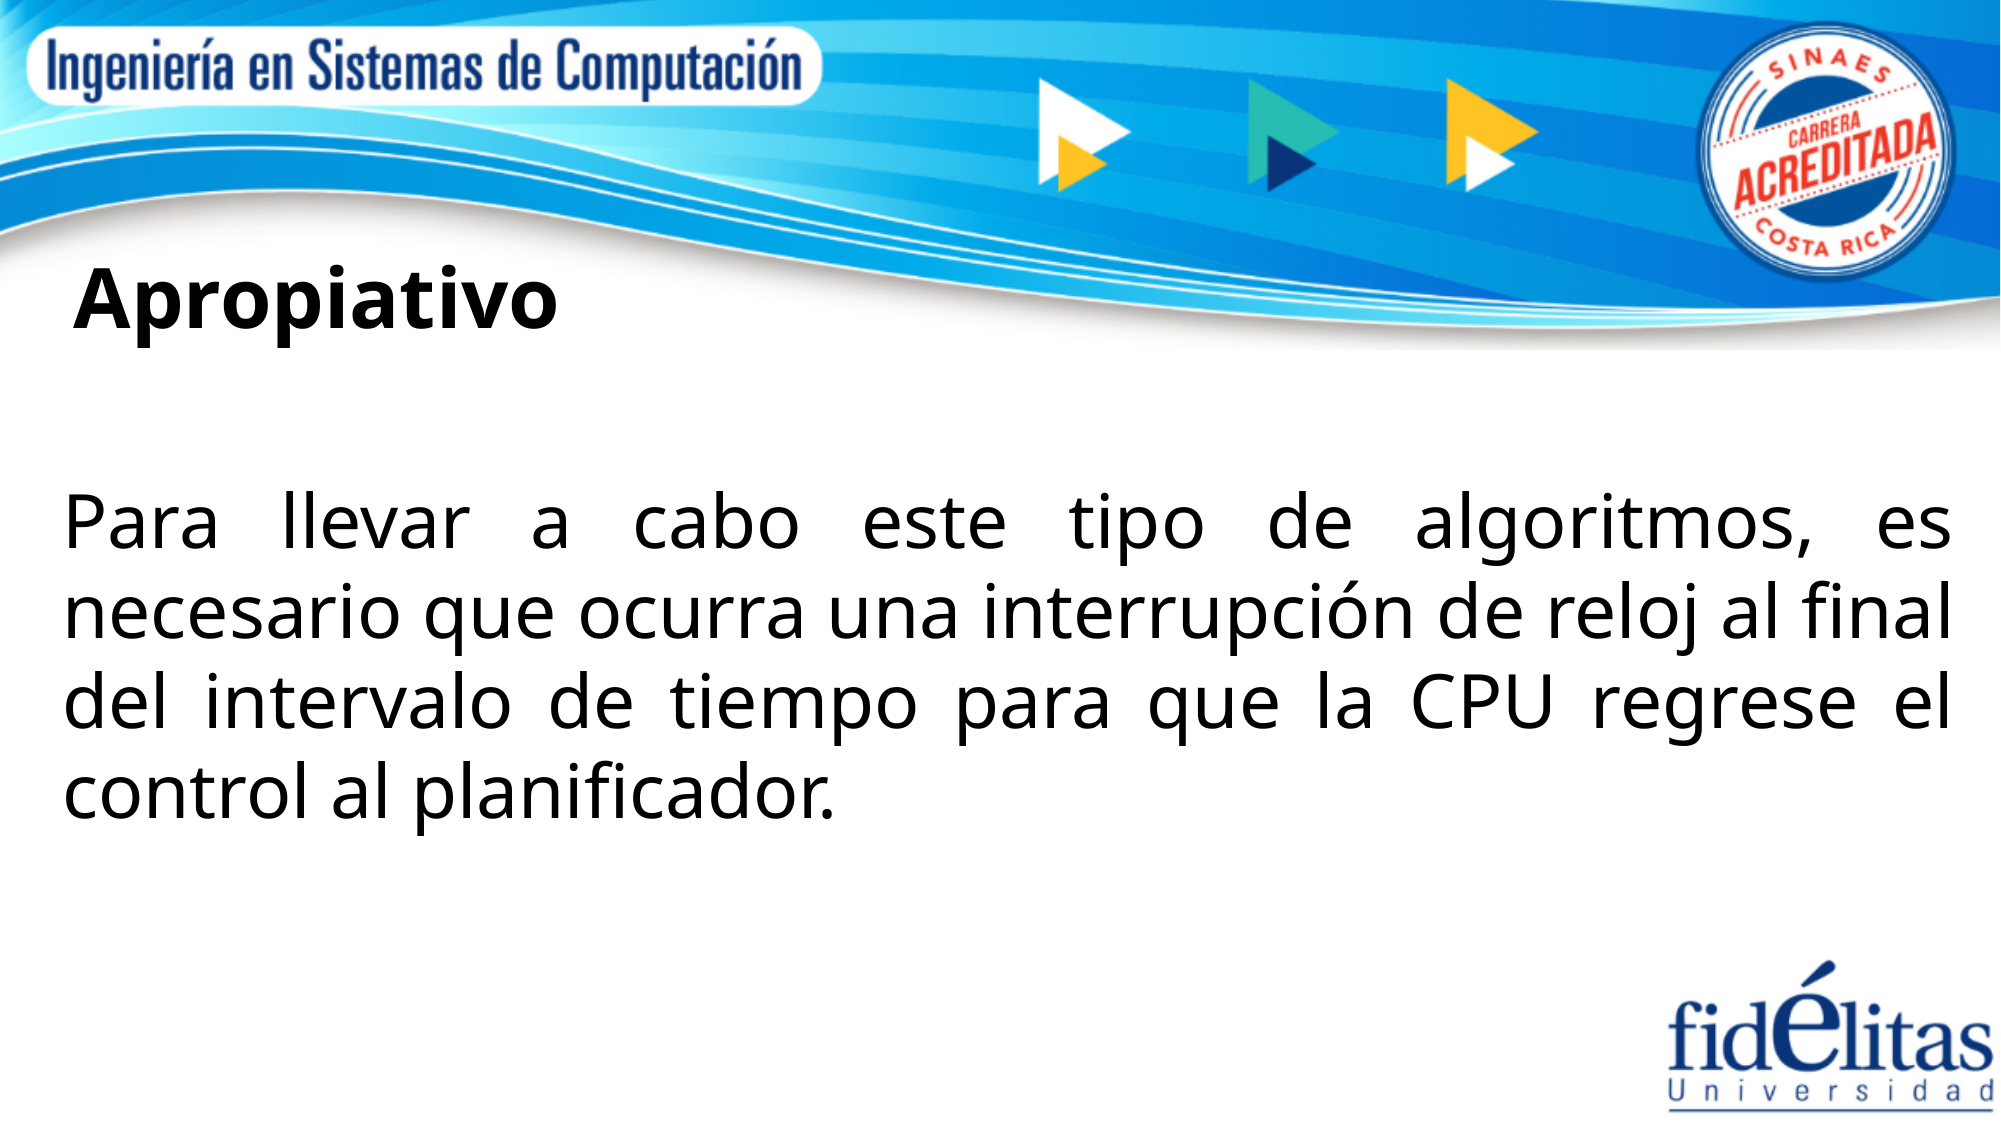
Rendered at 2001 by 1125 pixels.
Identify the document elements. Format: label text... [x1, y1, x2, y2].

text_box Apropiativo [59, 237, 576, 353]
text_box Para llevar a cabo este tipo de algoritmos, es necesario que ocurra una interrupción de reloj al final del intervalo de tiempo para que la CPU regrese el control al planificador. [47, 466, 1970, 841]
picture [1659, 943, 2001, 1119]
picture [0, 0, 2001, 350]
